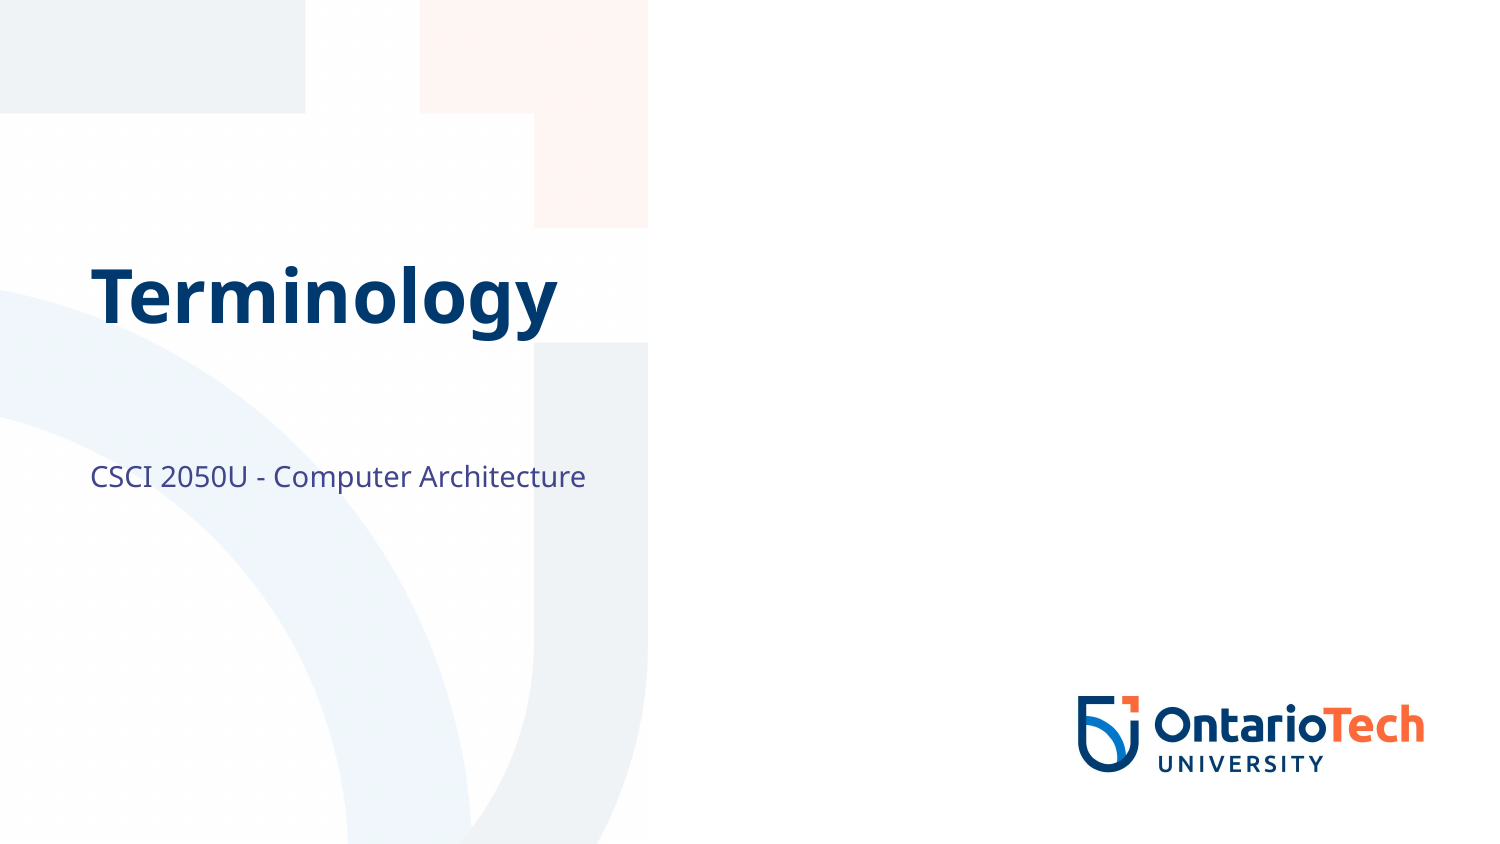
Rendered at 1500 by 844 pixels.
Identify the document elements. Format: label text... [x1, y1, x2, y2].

subtitle CSCI 2050U - Computer Architecture [75, 450, 1118, 640]
title Terminology [75, 240, 1390, 422]
picture [1070, 681, 1431, 783]
